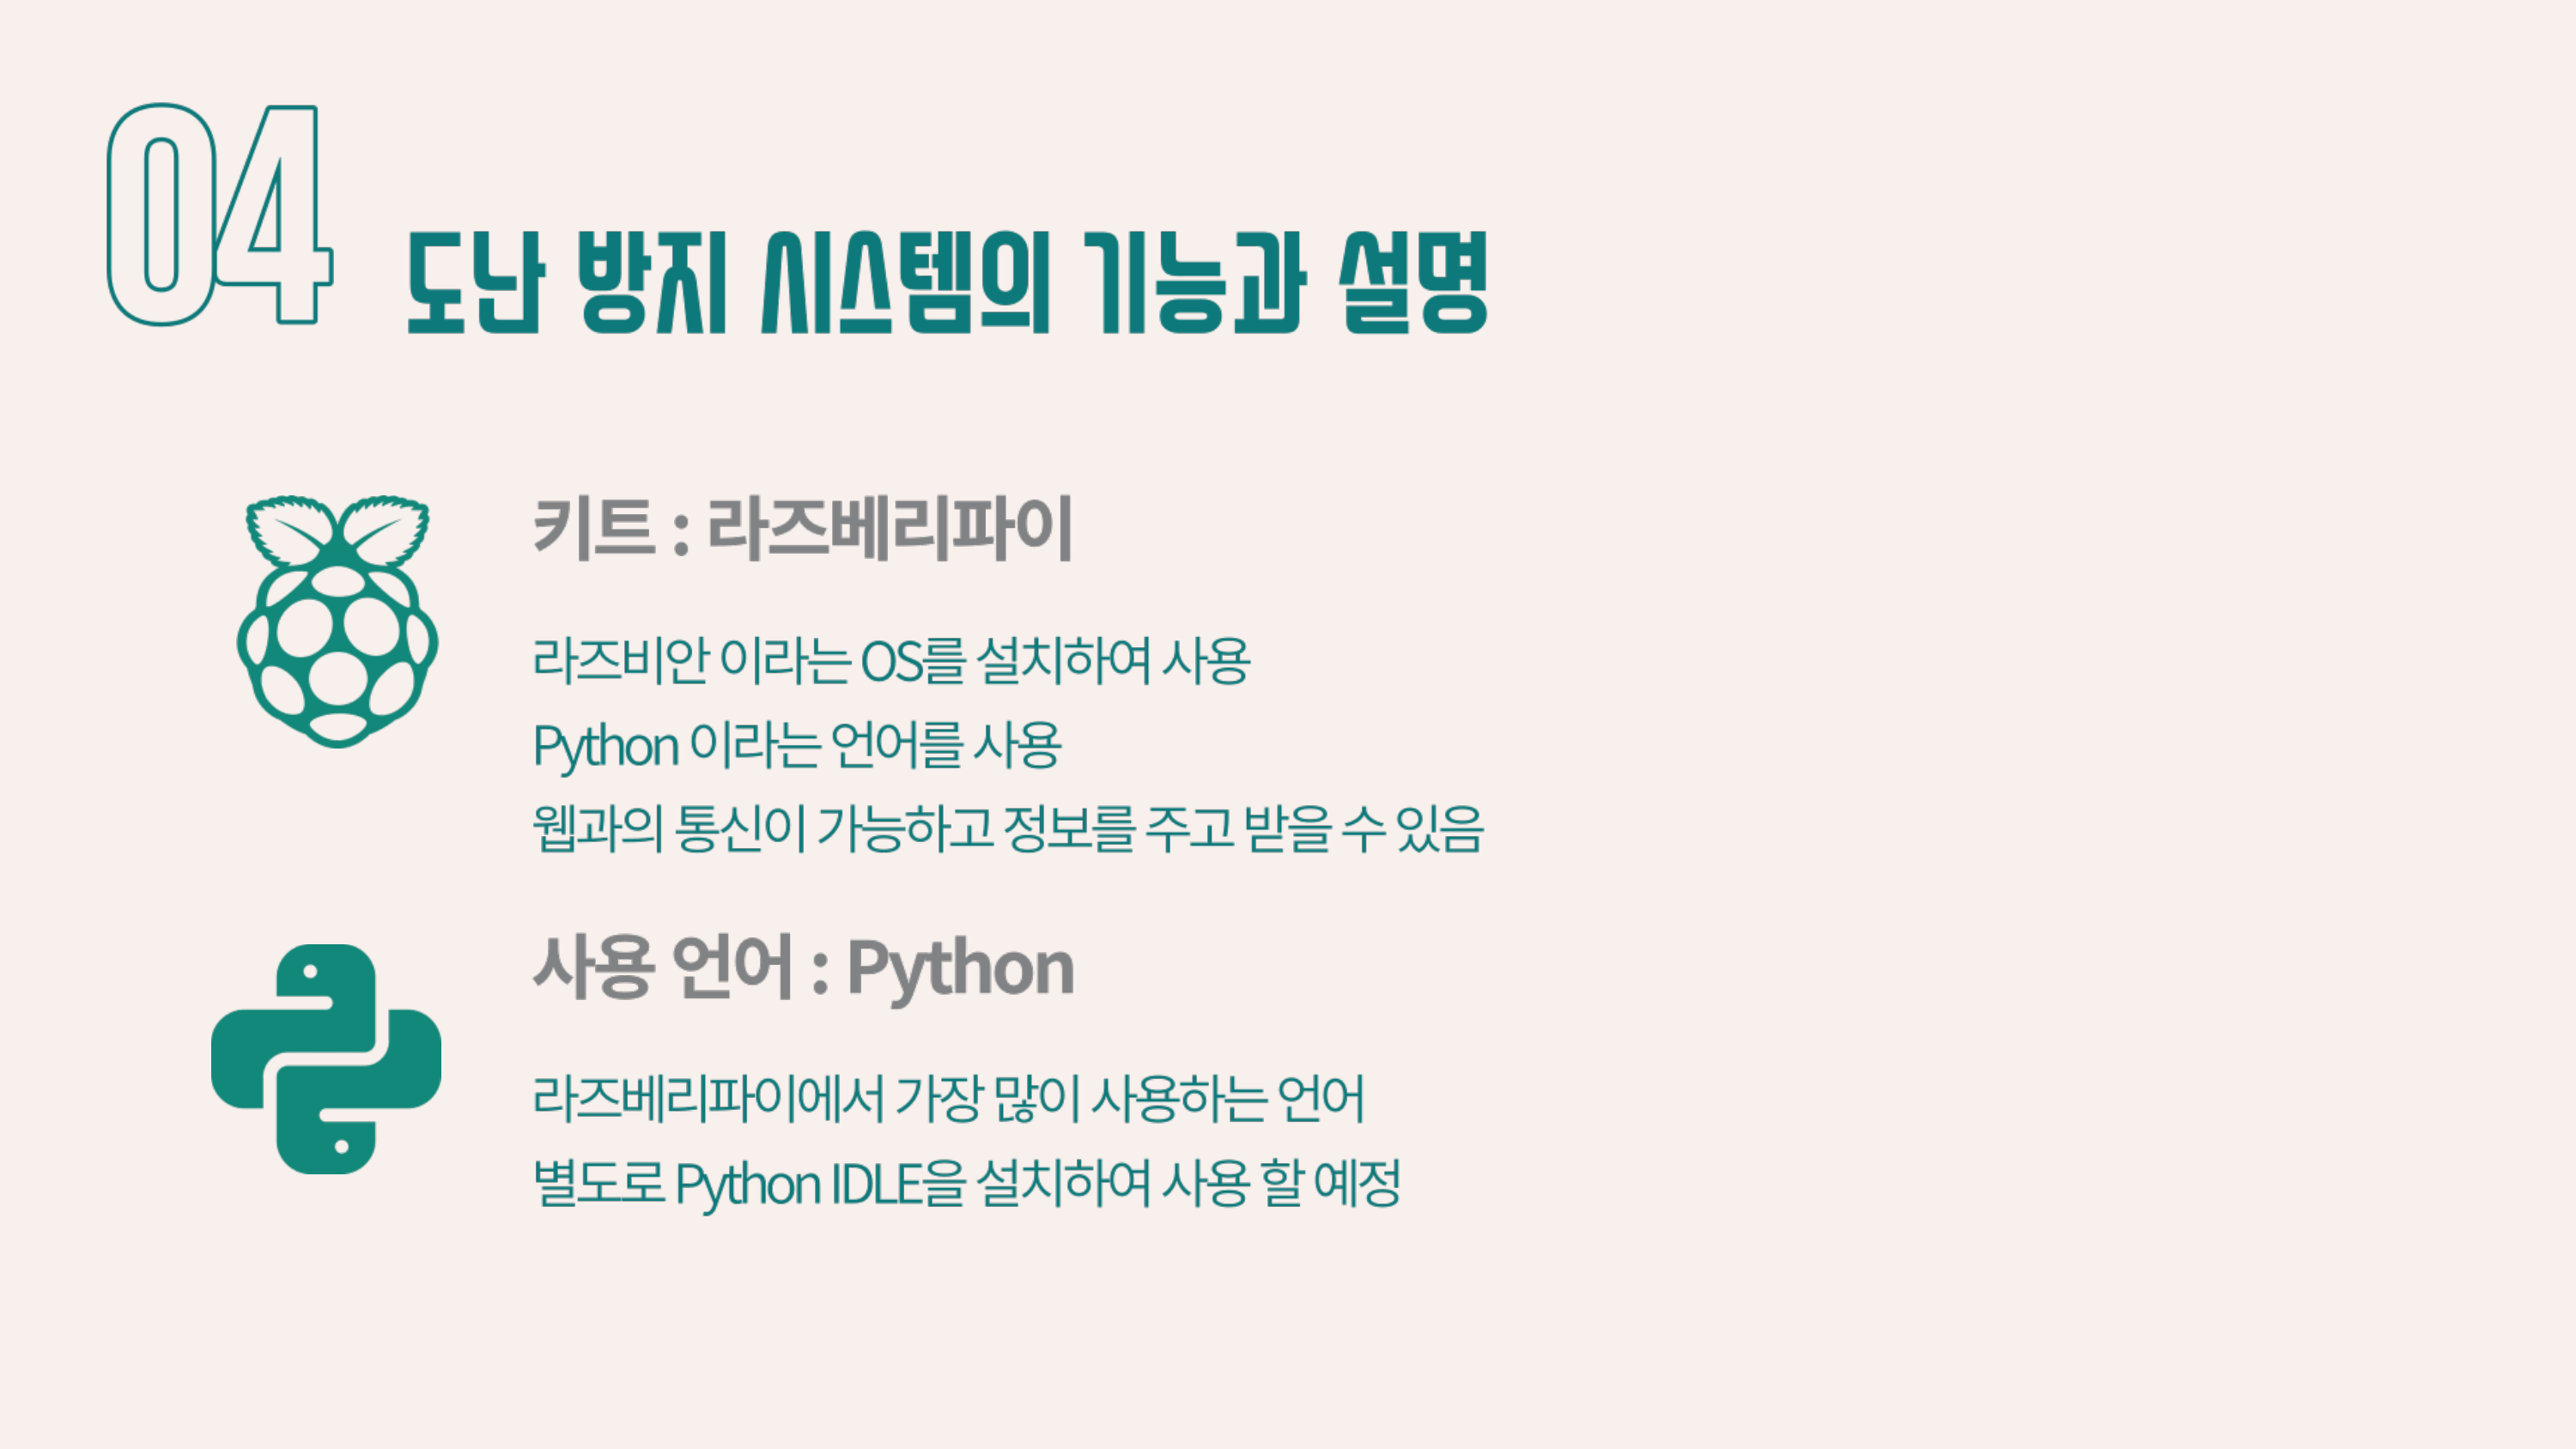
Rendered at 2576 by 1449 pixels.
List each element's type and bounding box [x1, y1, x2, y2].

text_box [211, 494, 465, 749]
text_box [211, 944, 441, 1174]
picture [523, 1051, 1424, 1241]
picture [520, 903, 1107, 1046]
picture [0, 0, 1547, 879]
